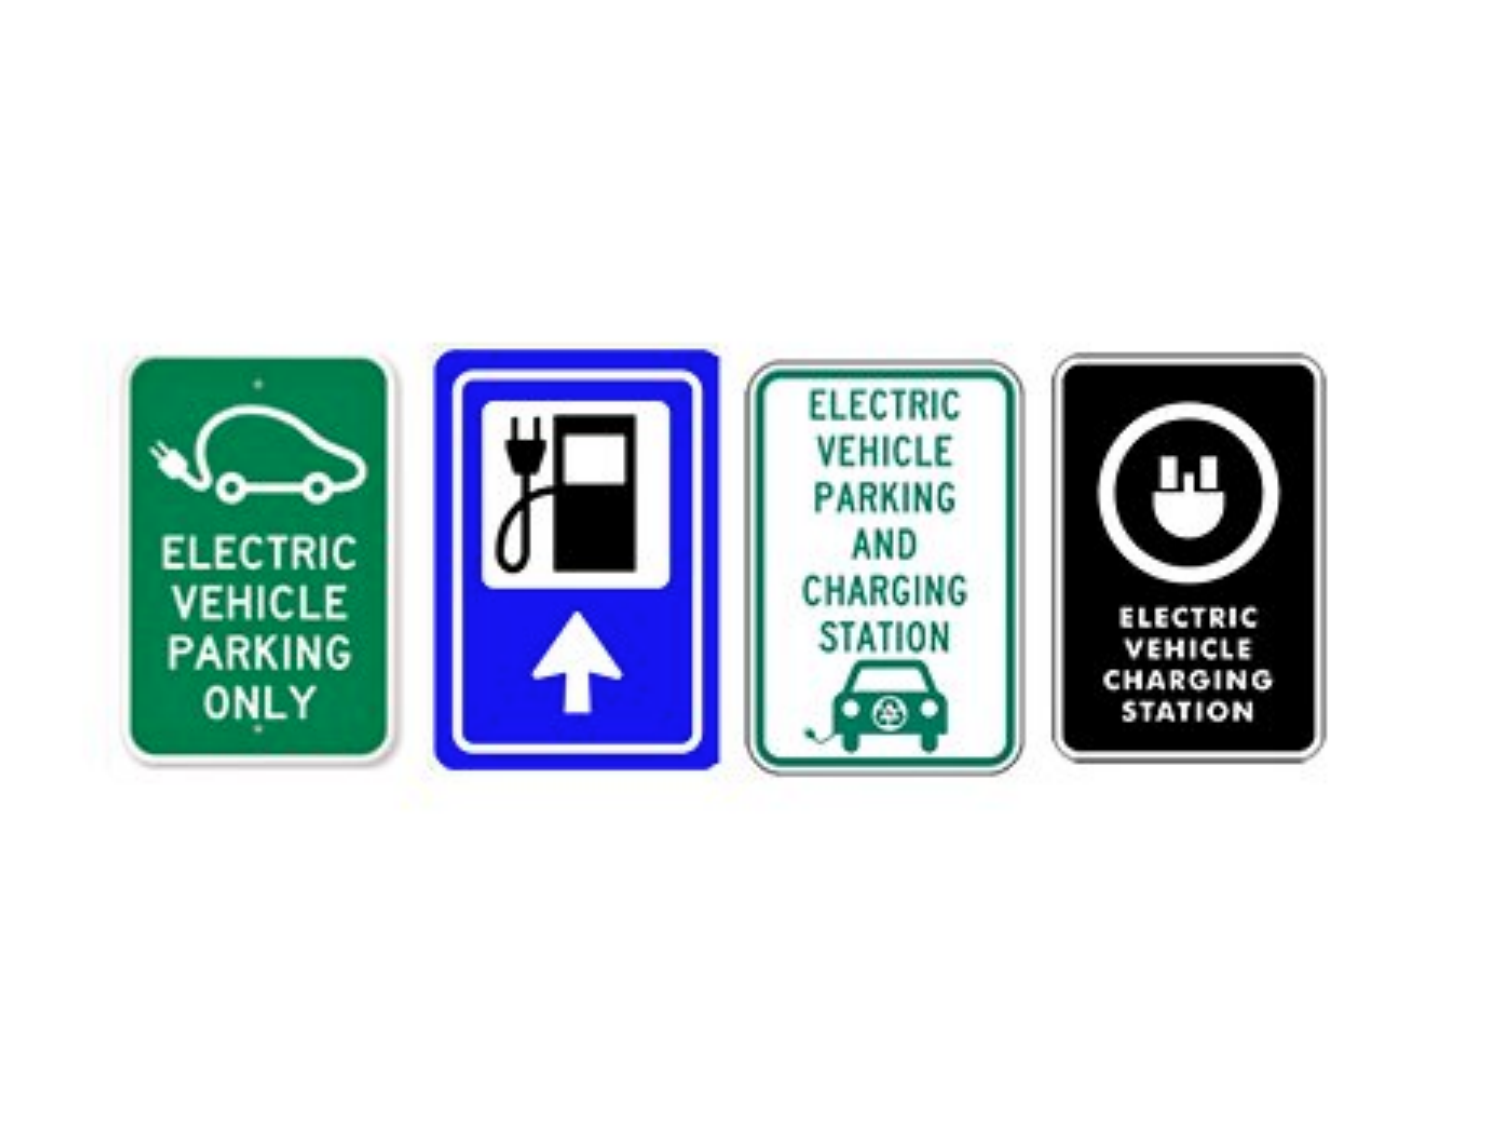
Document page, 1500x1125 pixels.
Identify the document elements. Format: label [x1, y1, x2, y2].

picture [0, 292, 1500, 821]
